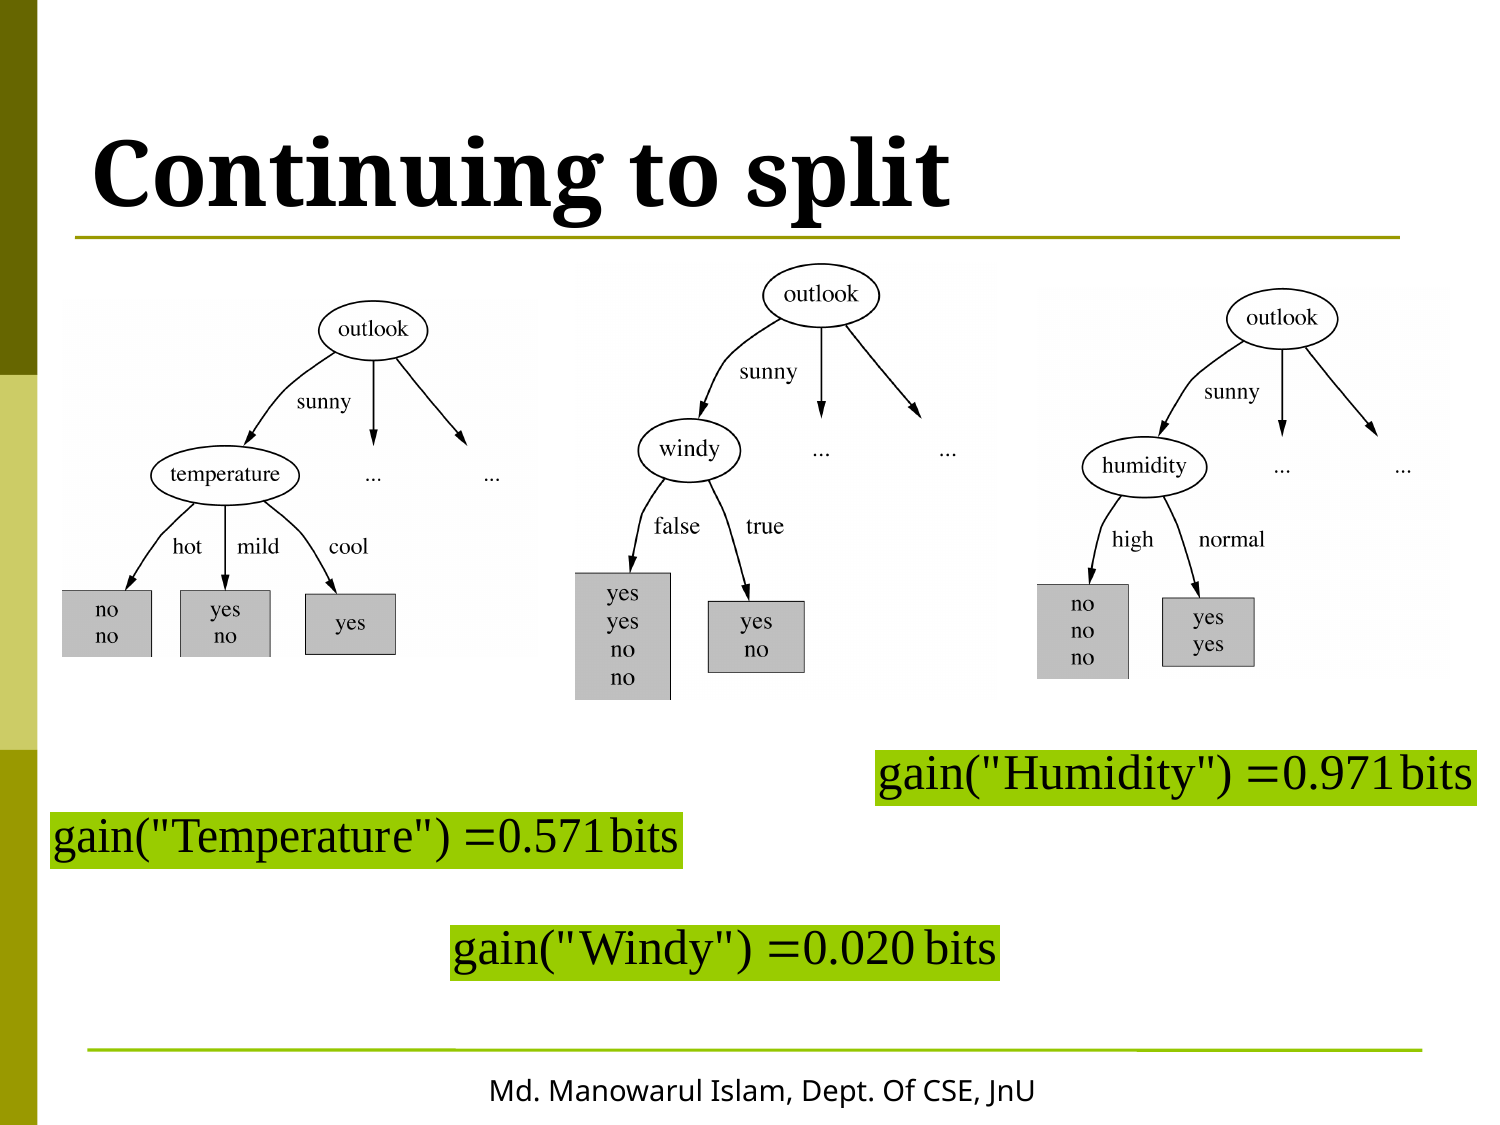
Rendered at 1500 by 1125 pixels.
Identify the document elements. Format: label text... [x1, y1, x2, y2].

picture [574, 262, 998, 701]
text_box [449, 924, 1001, 982]
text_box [874, 749, 1478, 807]
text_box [49, 812, 683, 869]
title Continuing to split [74, 45, 1426, 233]
picture [1037, 287, 1451, 679]
picture [62, 299, 538, 658]
